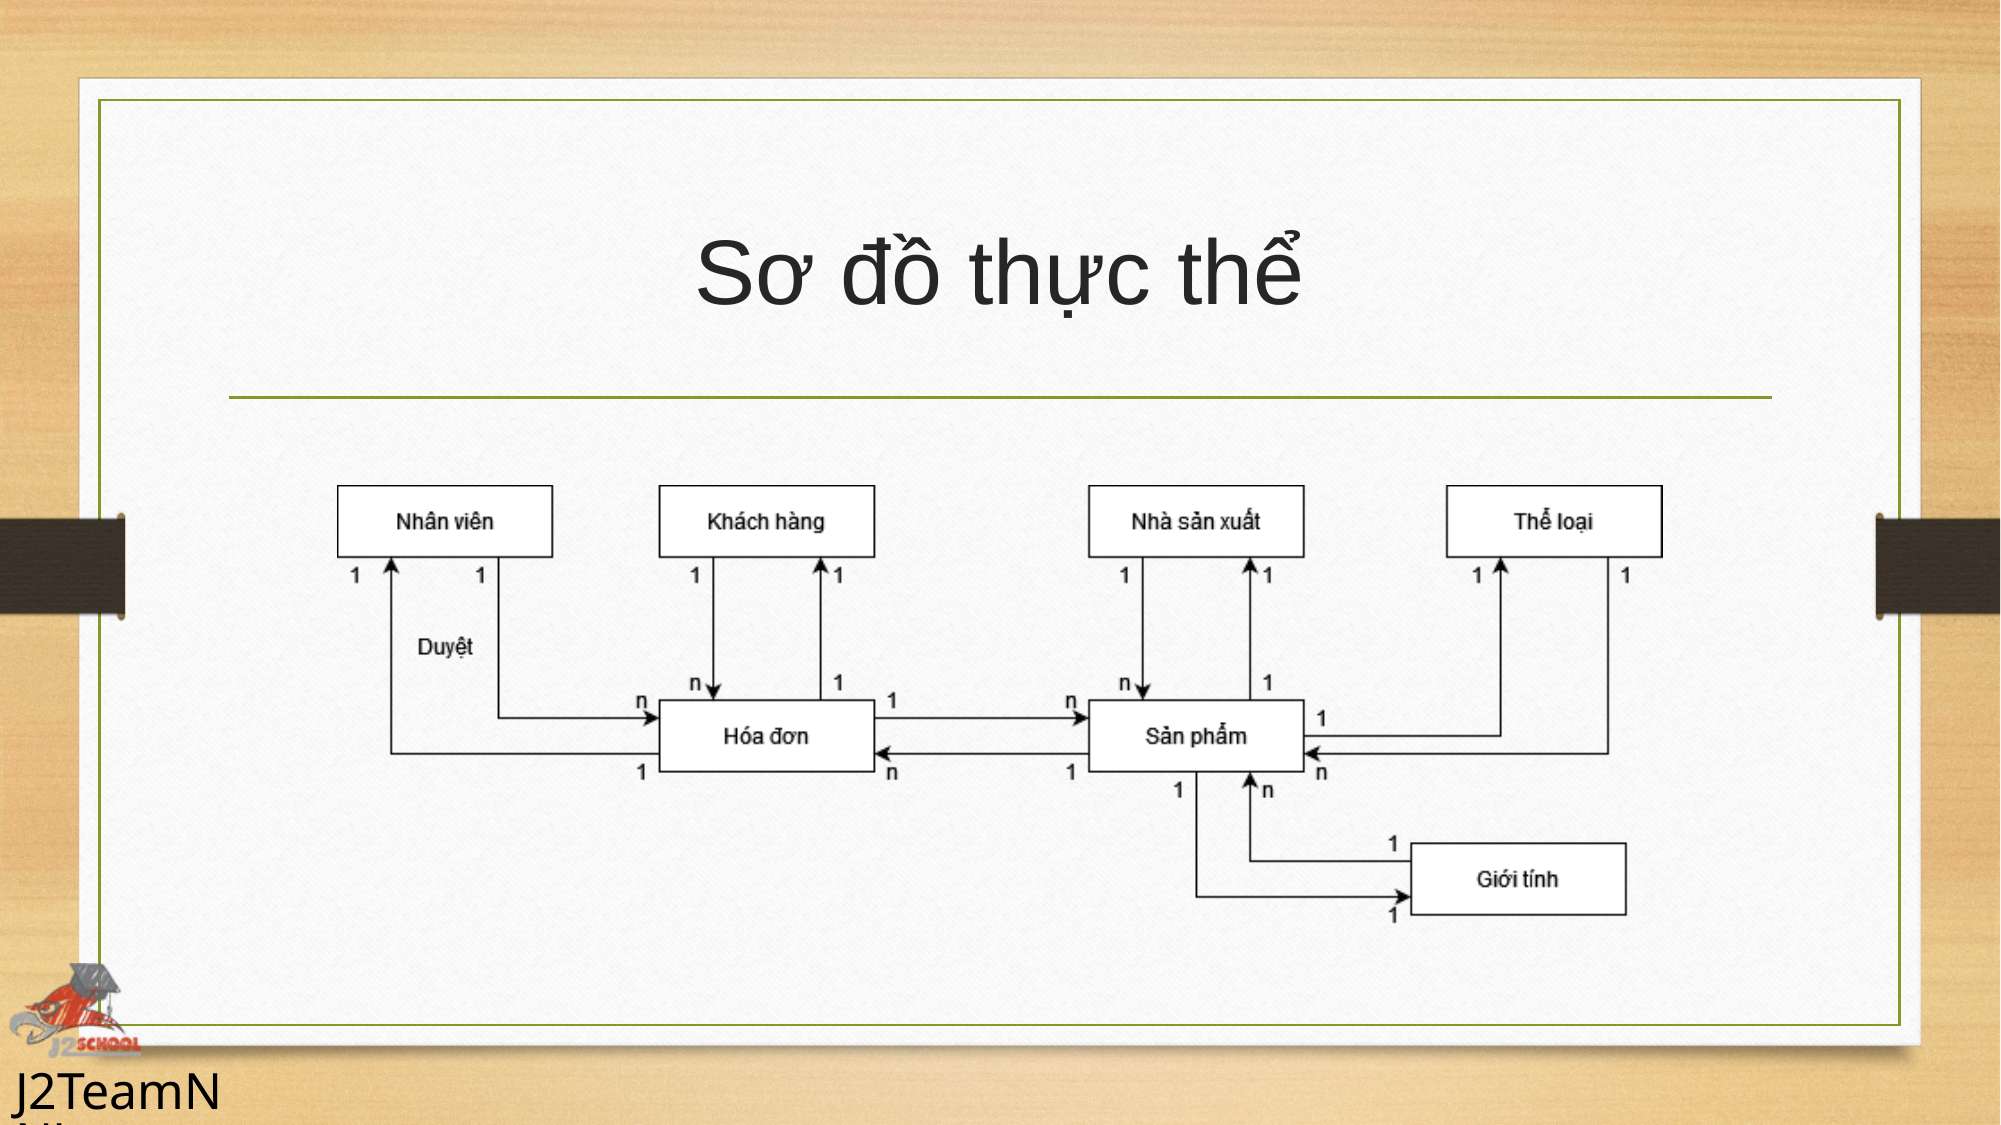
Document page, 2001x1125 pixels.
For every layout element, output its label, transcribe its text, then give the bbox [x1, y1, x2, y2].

title Sơ đồ thực thể [212, 161, 1788, 375]
footer J2TeamNNL [0, 1078, 265, 1109]
picture [0, 0, 2001, 1125]
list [337, 484, 1663, 934]
